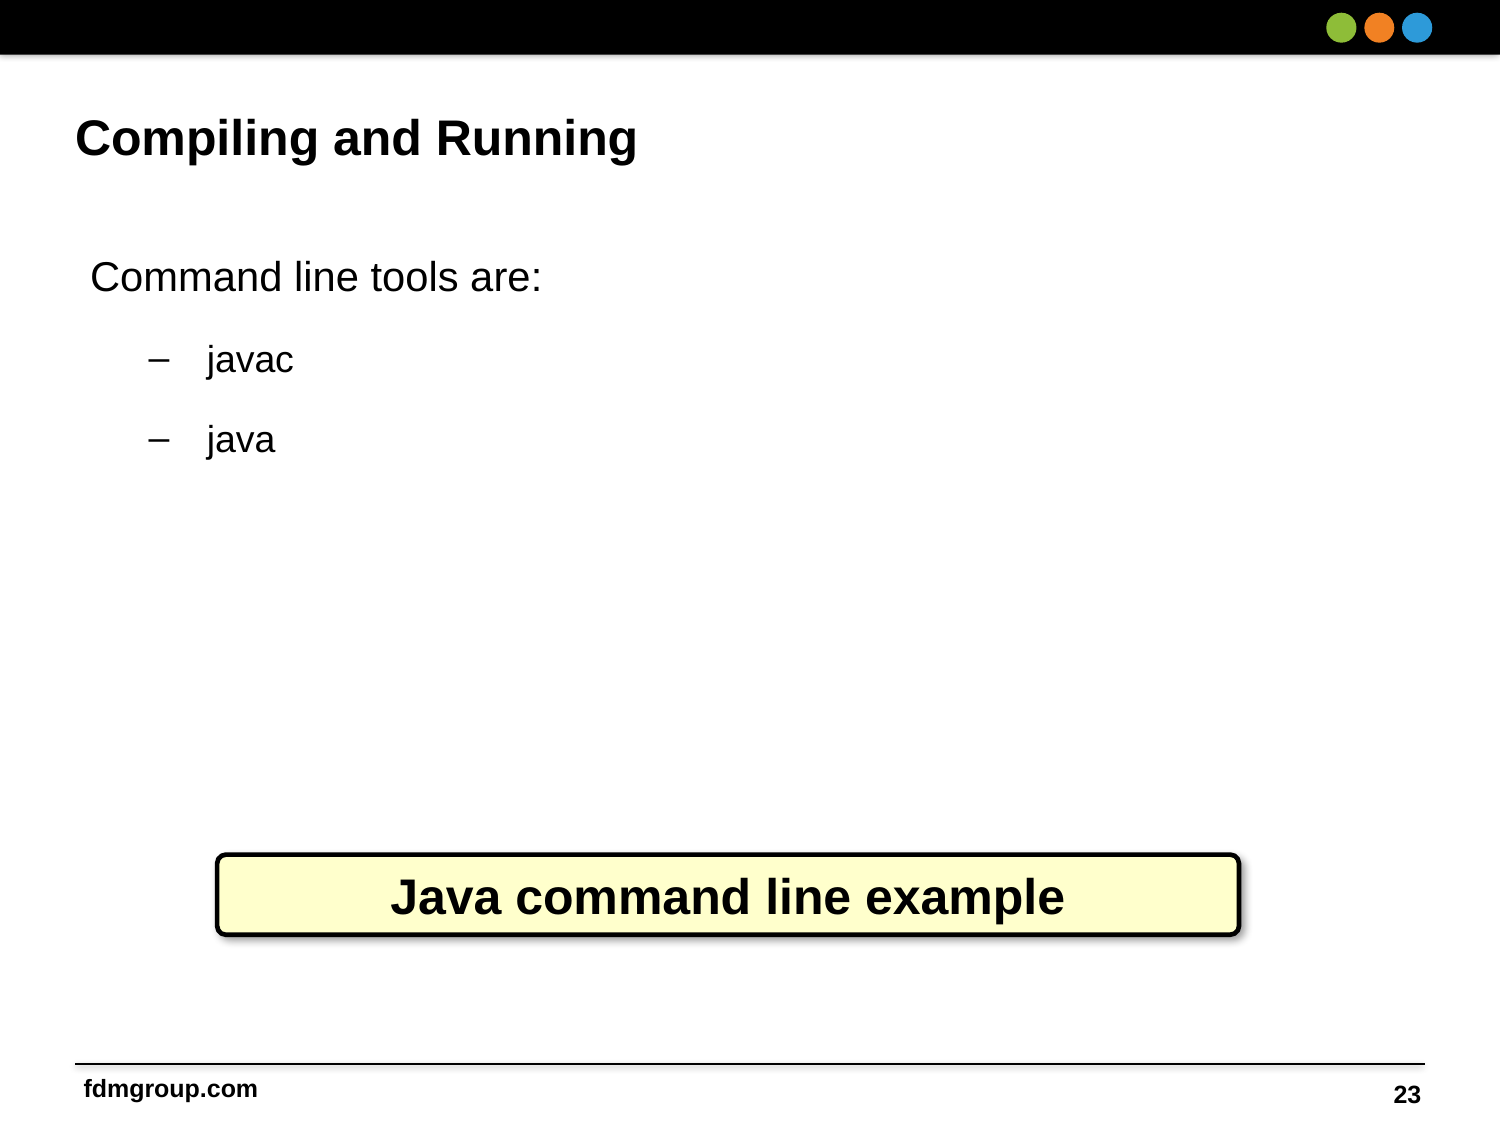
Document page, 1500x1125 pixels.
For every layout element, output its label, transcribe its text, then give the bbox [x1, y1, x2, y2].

list Command line tools are: javac java [75, 217, 1425, 1011]
text_box Java command line example [217, 854, 1240, 935]
title Compiling and Running [75, 105, 1425, 174]
slide_number 23 [1086, 1063, 1437, 1124]
